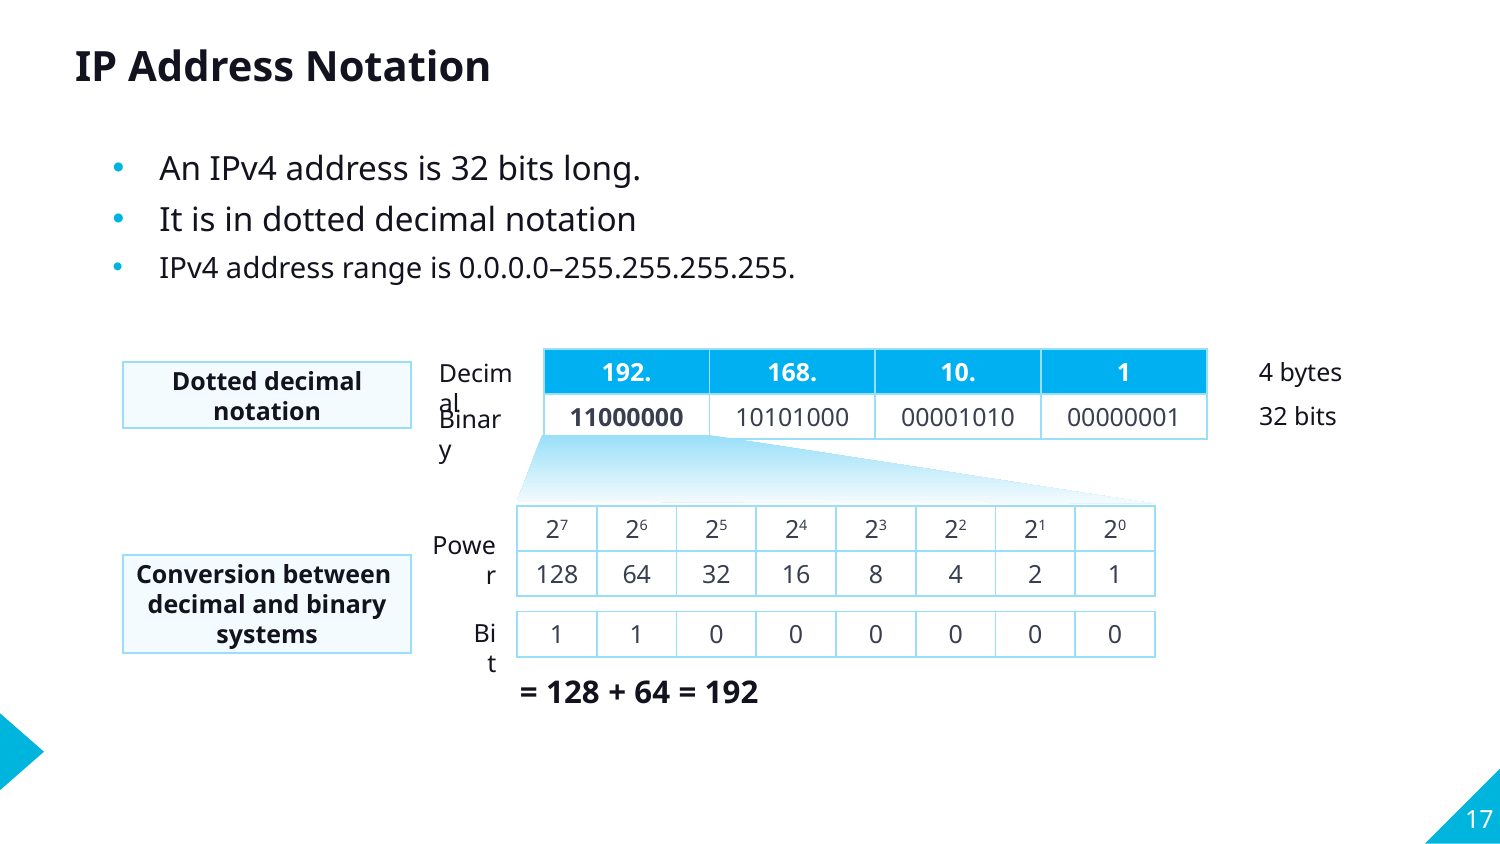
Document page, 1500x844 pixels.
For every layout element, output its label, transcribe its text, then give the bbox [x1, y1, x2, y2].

text_box = 128 + 64 = 192 [505, 665, 802, 715]
table_cell 00001010 [876, 395, 1040, 438]
table_header 20 [1076, 507, 1154, 550]
table_cell 32 [677, 552, 755, 595]
table_header 23 [837, 507, 915, 550]
text_box 4 bytes [1228, 348, 1373, 391]
table_cell 8 [837, 552, 915, 595]
table_header 0 [996, 612, 1074, 656]
table_cell 10101000 [710, 395, 874, 438]
text_box Dotted decimal notation [123, 362, 412, 429]
table_cell 1 [1076, 552, 1154, 595]
table_cell 16 [757, 552, 835, 595]
slide_number 17 [1418, 760, 1494, 838]
list IP Address Notation [75, 35, 1425, 121]
table_cell 128 [518, 552, 596, 595]
table_header 192. [545, 350, 709, 393]
table_cell 2 [996, 552, 1074, 595]
table_cell 64 [598, 552, 676, 595]
text_box Power [410, 522, 511, 564]
text_box [515, 432, 1156, 506]
table_header 27 [518, 507, 596, 550]
table_header 1 [598, 612, 676, 656]
table_cell 4 [917, 552, 995, 595]
table_header 22 [917, 507, 995, 550]
table_header 1 [518, 612, 596, 656]
text_box Bit [454, 610, 511, 653]
text_box Decimal [424, 350, 541, 392]
table_header 0 [837, 612, 915, 656]
text_box 32 bits [1209, 393, 1387, 435]
table_header 26 [598, 507, 676, 550]
table_header 21 [996, 507, 1074, 550]
table_cell 11000000 [545, 395, 709, 432]
table_header 168. [710, 350, 874, 393]
text_box Conversion between decimal and binary systems [123, 554, 412, 653]
table_header 1 [1042, 350, 1206, 393]
table_cell 00000001 [1042, 395, 1206, 438]
table_header 24 [757, 507, 835, 550]
table_header 0 [677, 612, 755, 656]
table_header 0 [1076, 612, 1154, 656]
table_header 10. [876, 350, 1040, 393]
table_header 25 [677, 507, 755, 550]
table_header 0 [917, 612, 995, 656]
list An IPv4 address is 32 bits long. It is in dotted decimal notation IPv4 address range is 0.0.0.0–255.255.255.255. [75, 142, 1425, 639]
text_box Binary [424, 395, 523, 438]
table_header 0 [757, 612, 835, 656]
